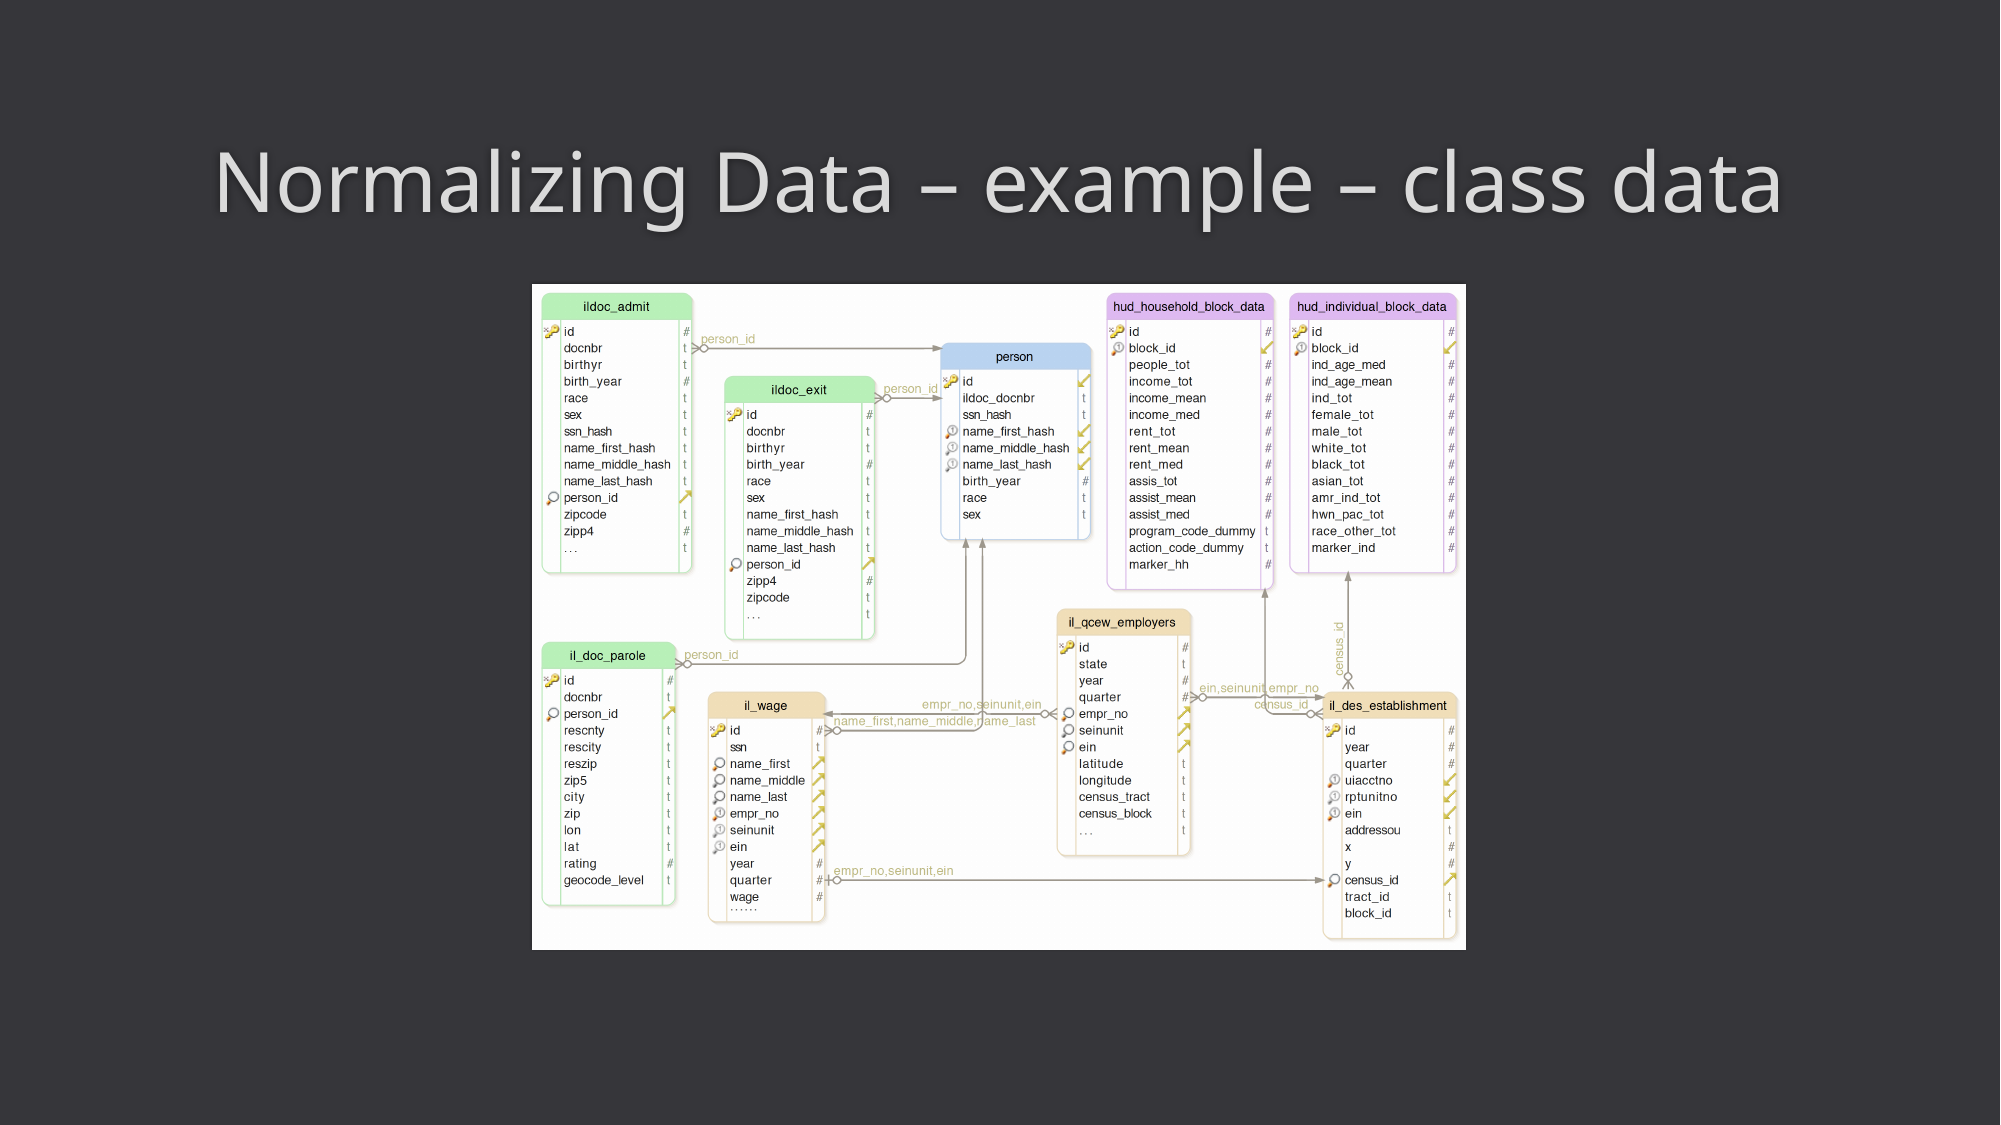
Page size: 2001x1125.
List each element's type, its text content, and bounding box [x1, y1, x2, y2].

title Normalizing Data – example – class data [149, 99, 1849, 260]
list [532, 283, 1467, 951]
